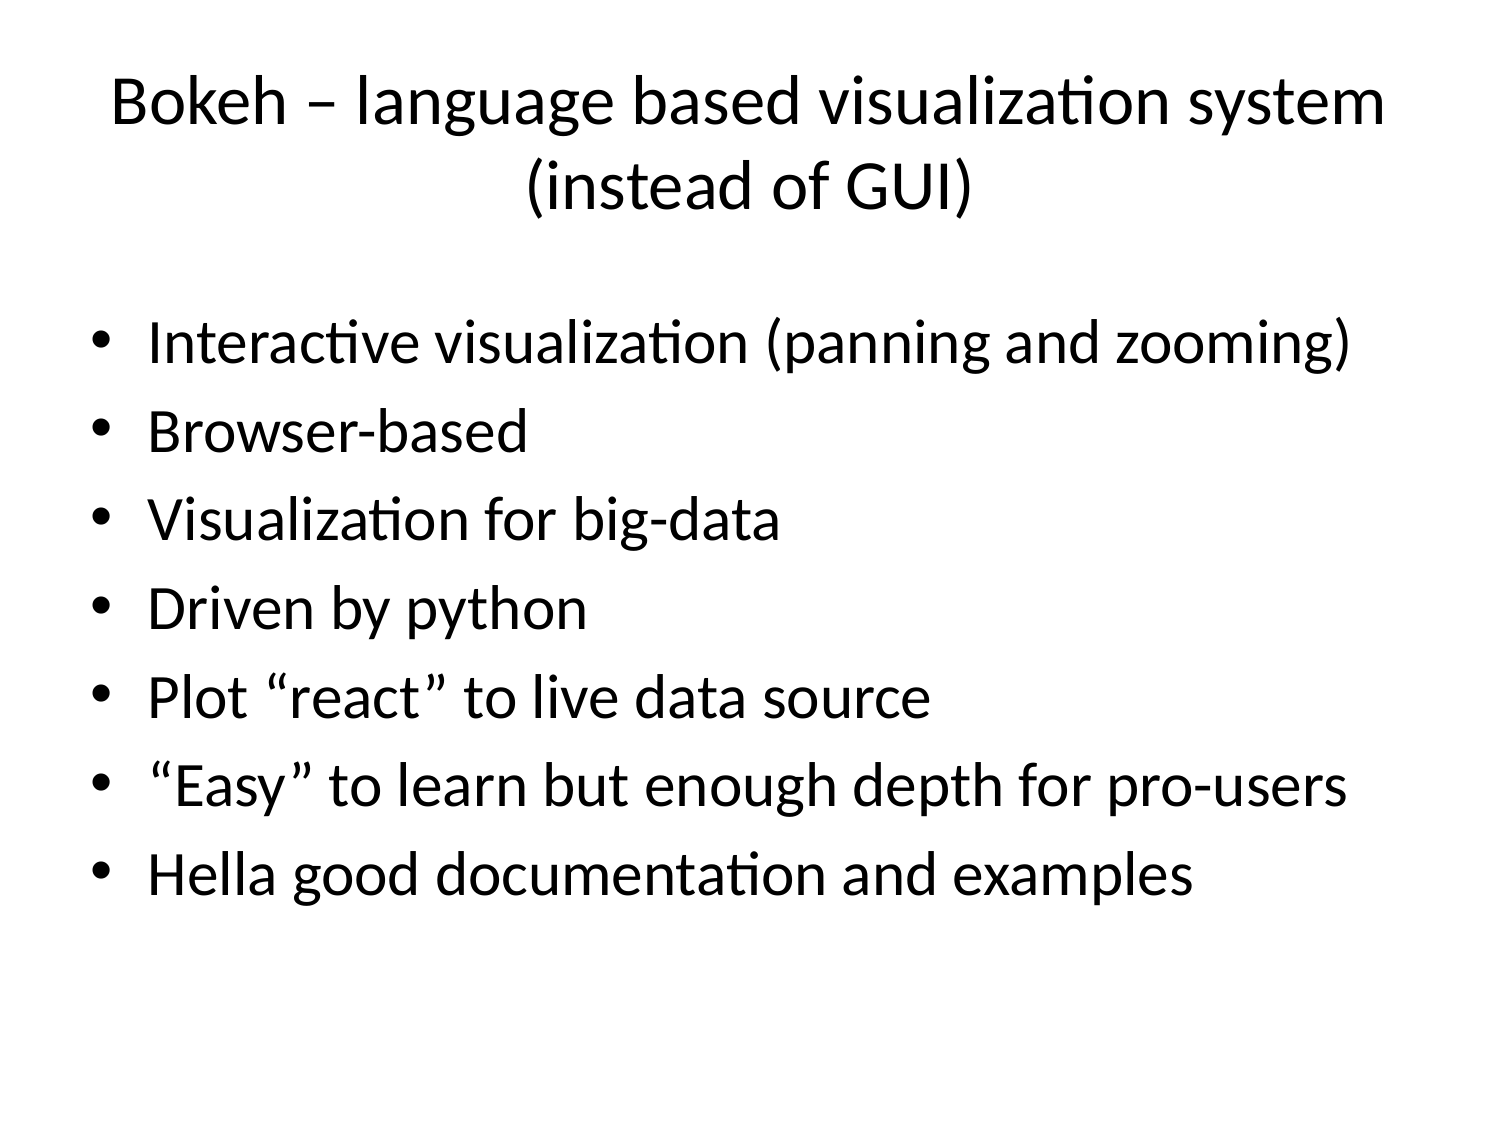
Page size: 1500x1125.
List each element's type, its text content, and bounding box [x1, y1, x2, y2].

list Interactive visualization (panning and zooming) Browser-based Visualization for big-data Driven by python Plot “react” to live data source “Easy” to learn but enough depth for pro-users Hella good documentation and examples [75, 292, 1425, 1036]
title Bokeh – language based visualization system (instead of GUI) [75, 45, 1425, 233]
